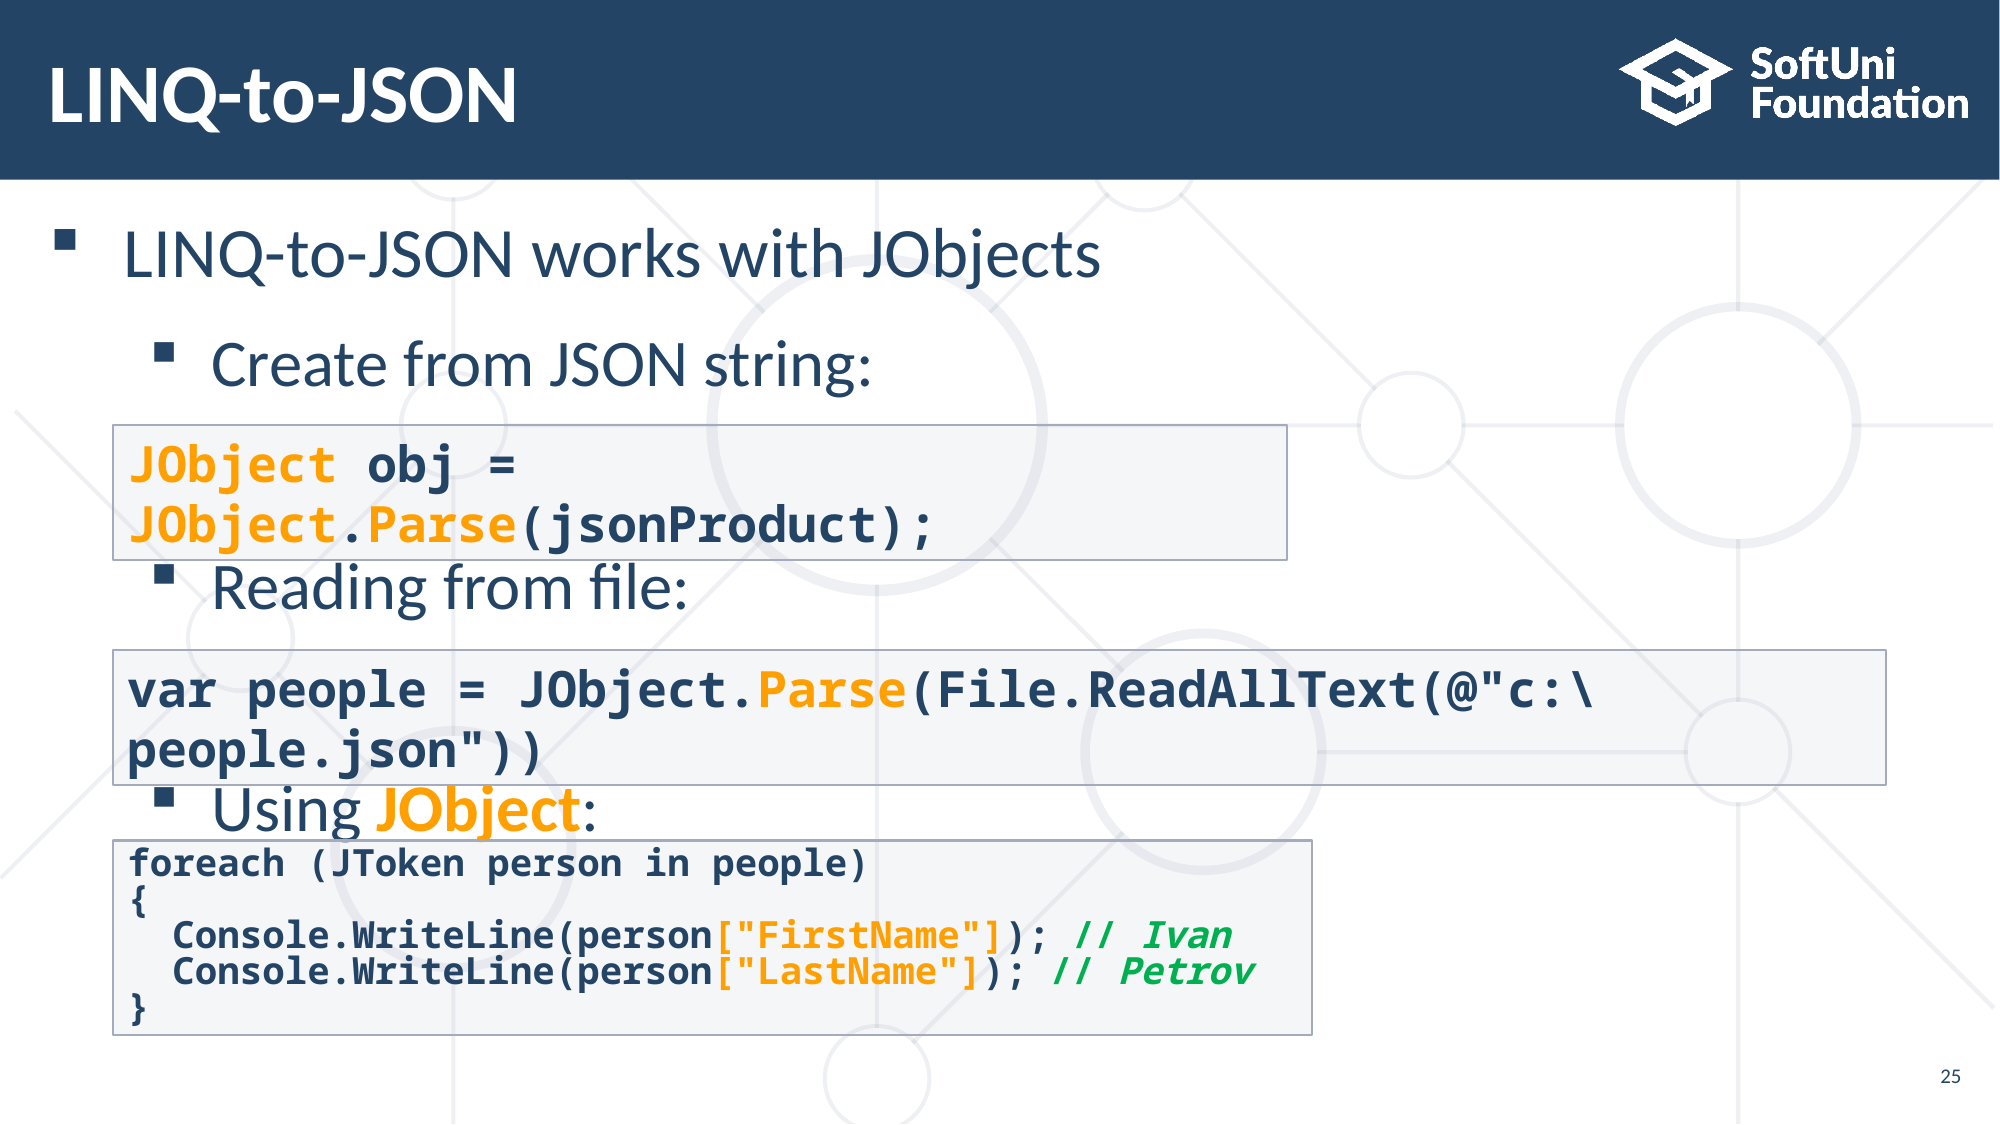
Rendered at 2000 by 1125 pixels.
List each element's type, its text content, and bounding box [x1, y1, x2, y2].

text_box JObject obj = JObject.Parse(jsonProduct); [112, 424, 1288, 560]
picture [1618, 38, 1968, 126]
title LINQ-to-JSON [31, 16, 1591, 162]
text_box var people = JObject.Parse(File.ReadAllText(@"c:\people.json")) [112, 649, 1887, 785]
text_box foreach (JToken person in people) { Console.WriteLine(person["FirstName"]); // Ivan Console.WriteLine(person["LastName"]); // Petrov } [112, 840, 1313, 1036]
list LINQ-to-JSON works with JObjects Create from JSON string: Reading from file: Using JObject: [31, 196, 1970, 1050]
slide_number 25 [1896, 1049, 1968, 1101]
